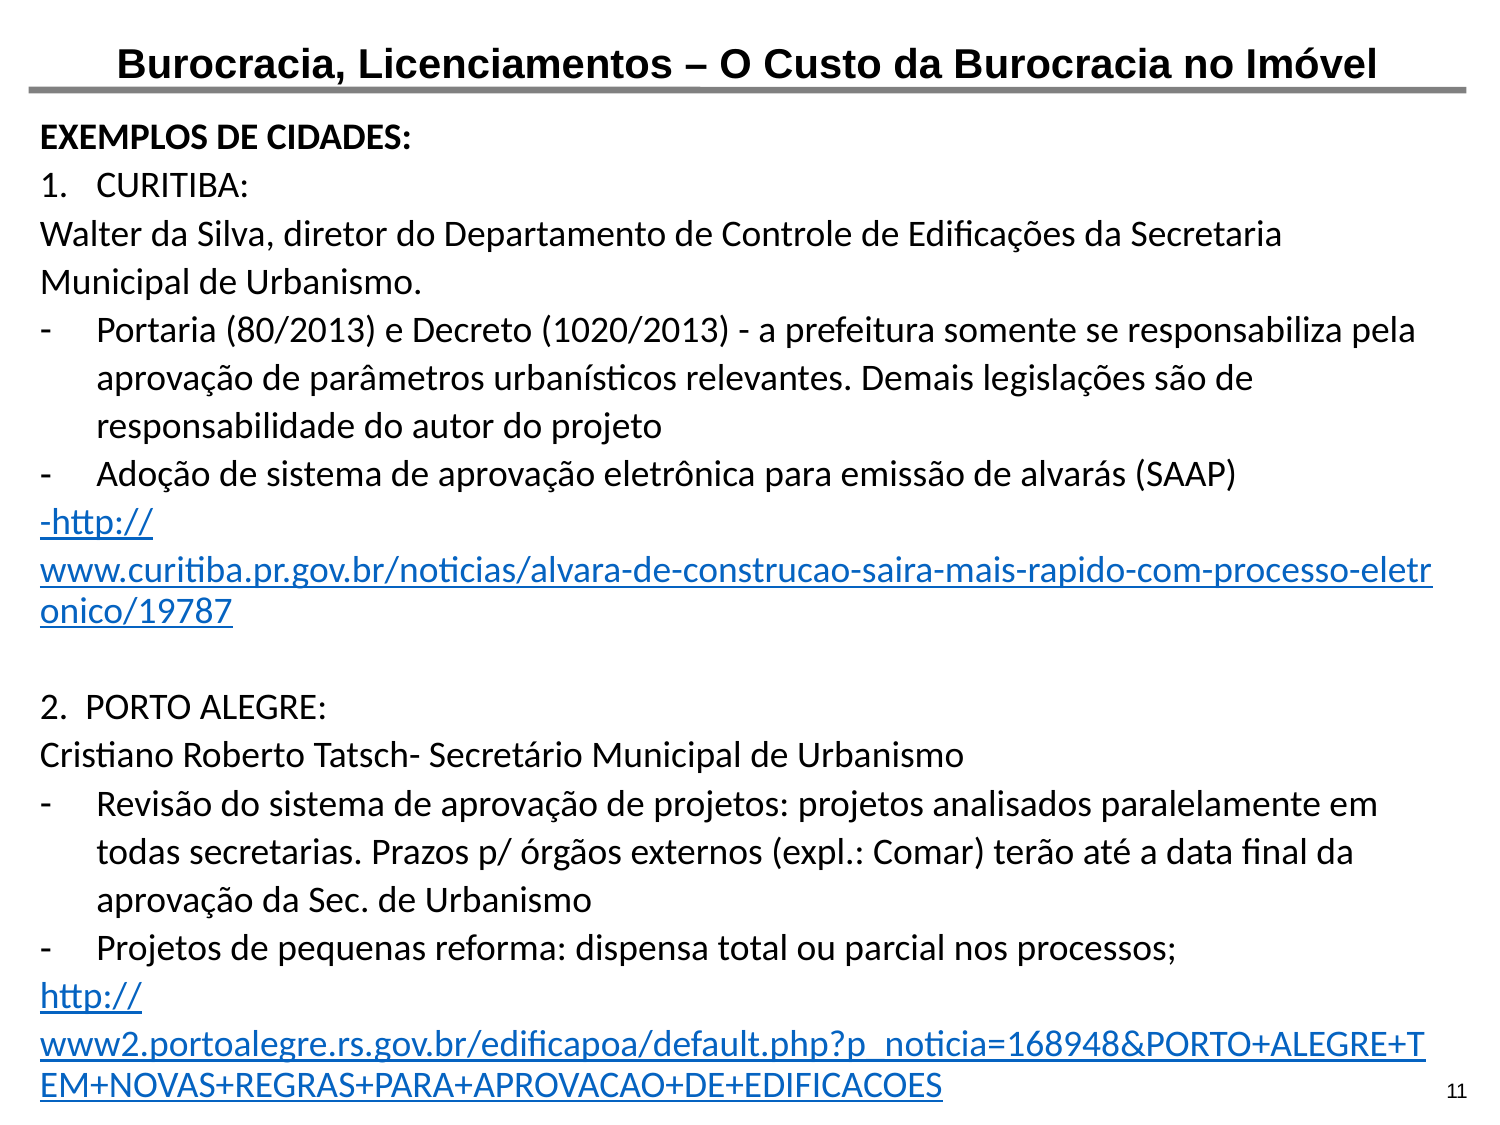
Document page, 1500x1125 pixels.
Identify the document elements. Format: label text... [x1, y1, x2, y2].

text_box EXEMPLOS DE CIDADES: CURITIBA: Walter da Silva, diretor do Departamento de Controle de Edificações da Secretaria Municipal de Urbanismo. Portaria (80/2013) e Decreto (1020/2013) - a prefeitura somente se responsabiliza pela aprovação de parâmetros urbanísticos relevantes. Demais legislações são de responsabilidade do autor do projeto Adoção de sistema de aprovação eletrônica para emissão de alvarás (SAAP) -http://www.curitiba.pr.gov.br/noticias/alvara-de-construcao-saira-mais-rapido-com-processo-eletronico/19787 2. PORTO ALEGRE: Cristiano Roberto Tatsch- Secretário Municipal de Urbanismo Revisão do sistema de aprovação de projetos: projetos analisados paralelamente em todas secretarias. Prazos p/ órgãos externos (expl.: Comar) terão até a data final da aprovação da Sec. de Urbanismo Projetos de pequenas reforma: dispensa total ou parcial nos processos; http://www2.portoalegre.rs.gov.br/edificapoa/default.php?p_noticia=168948&PORTO+ALEGRE+TEM+NOVAS+REGRAS+PARA+APROVACAO+DE+EDIFICACOES [25, 101, 1455, 1031]
text_box 11 [1117, 1077, 1468, 1103]
text_box Burocracia, Licenciamentos – O Custo da Burocracia no Imóvel [39, 37, 1467, 91]
